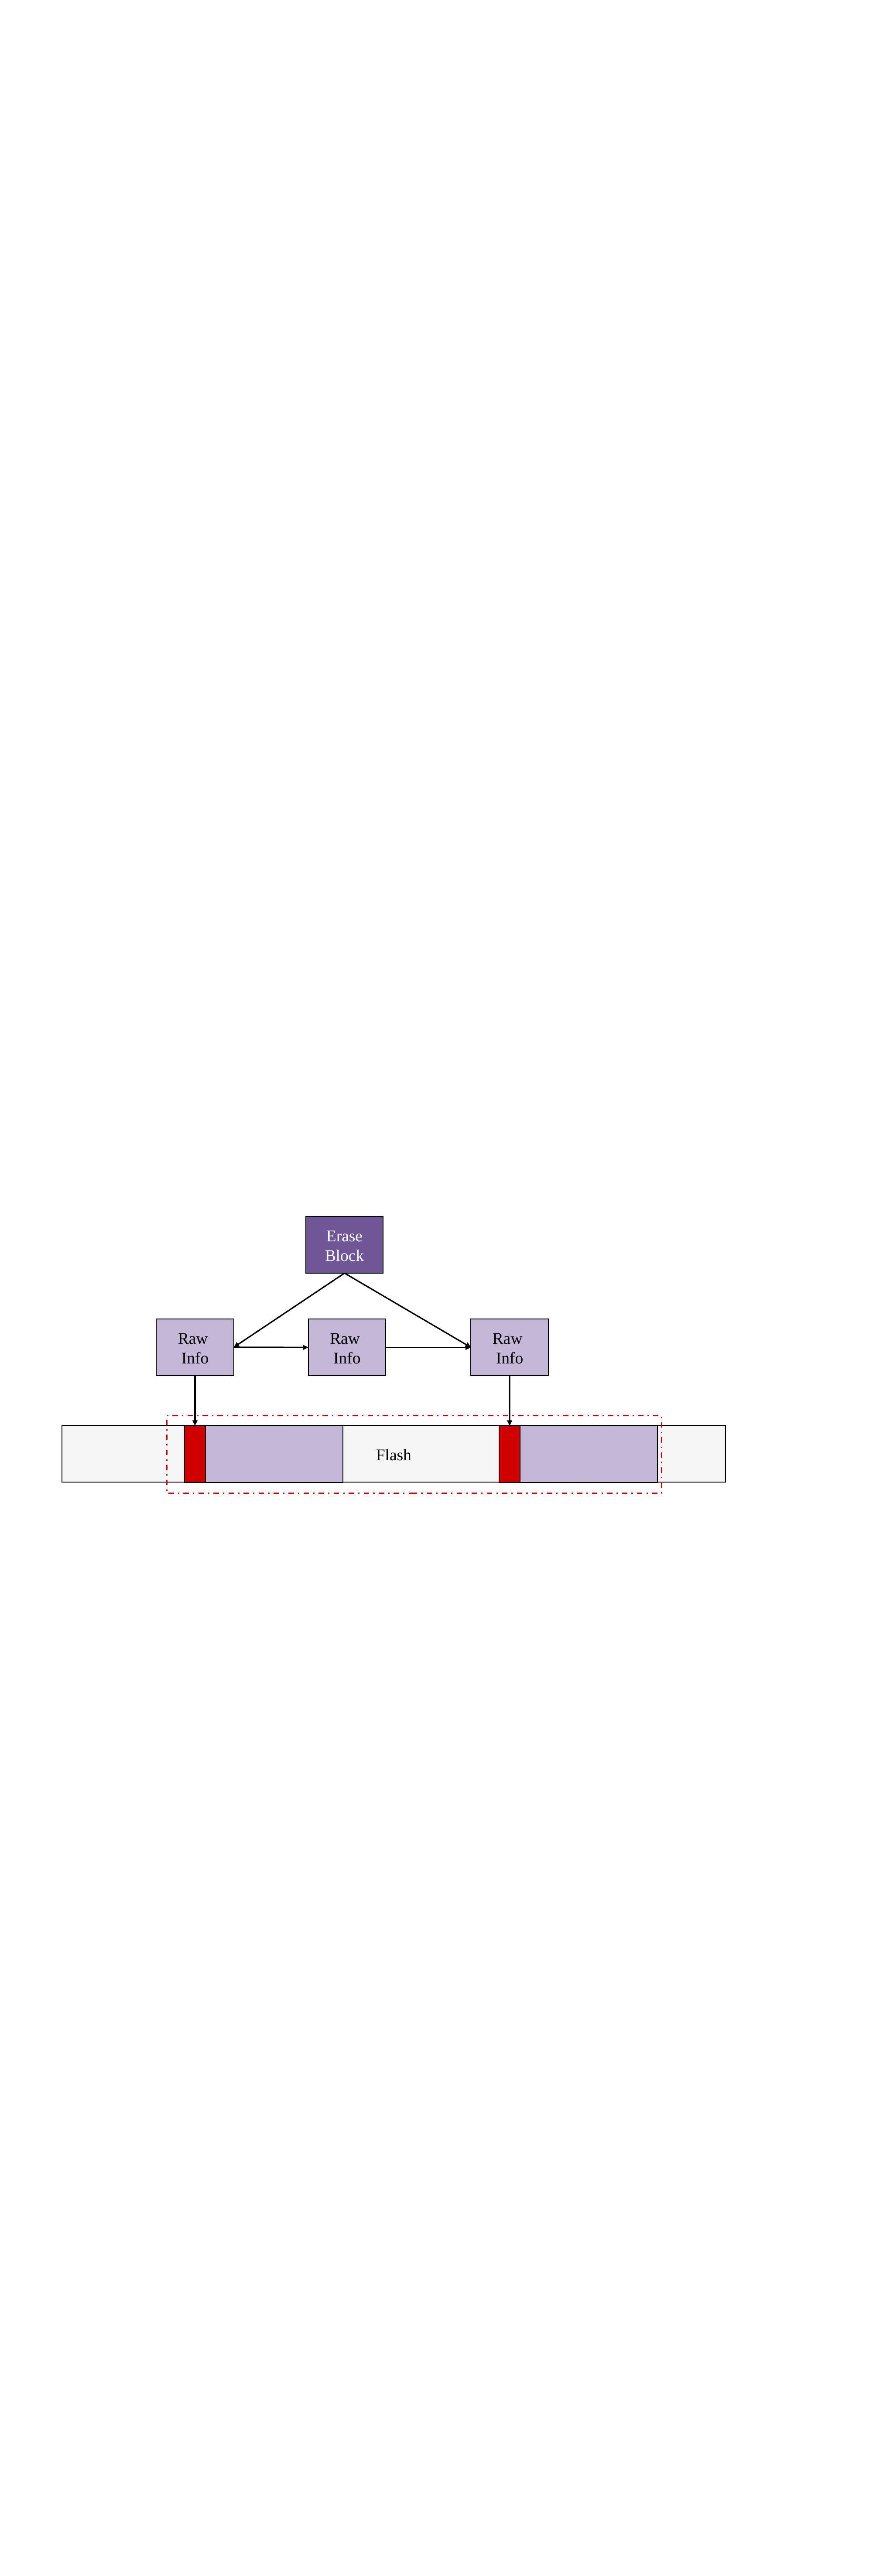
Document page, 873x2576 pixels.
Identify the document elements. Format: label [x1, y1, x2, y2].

text_box [62, 1216, 726, 1493]
